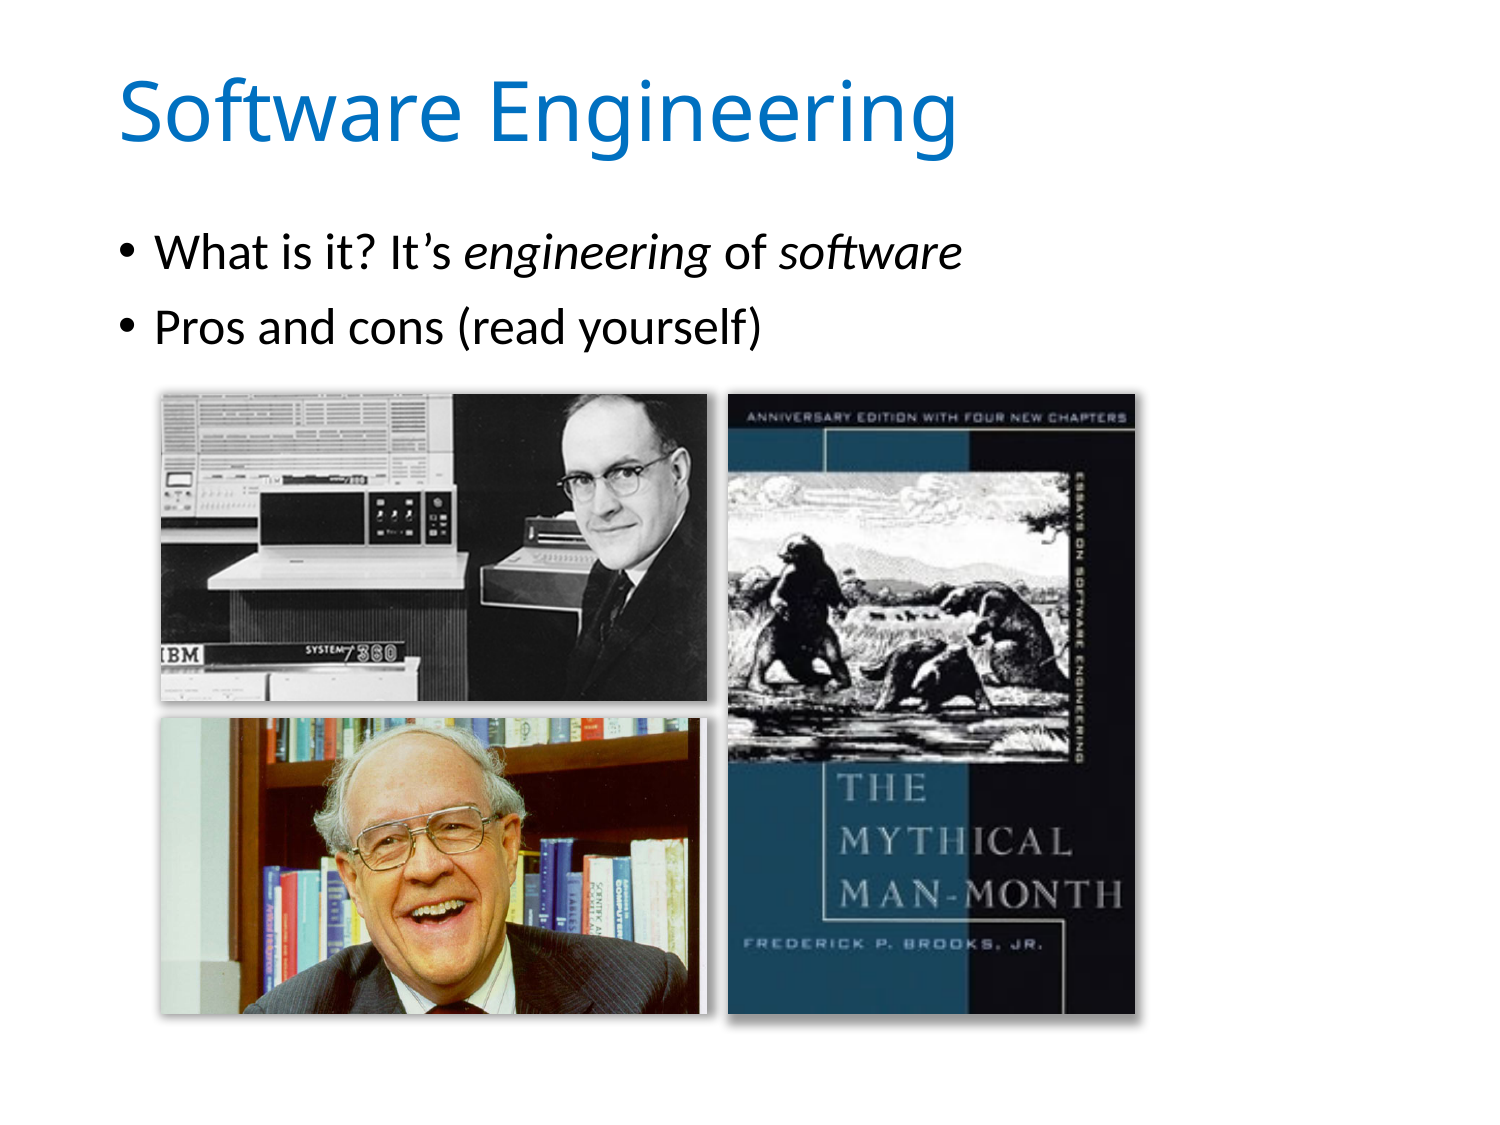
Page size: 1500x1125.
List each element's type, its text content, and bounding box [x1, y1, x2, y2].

list What is it? It’s engineering of software Pros and cons (read yourself) [103, 217, 1397, 364]
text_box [161, 394, 1135, 1014]
title Software Engineering [103, 59, 1397, 170]
